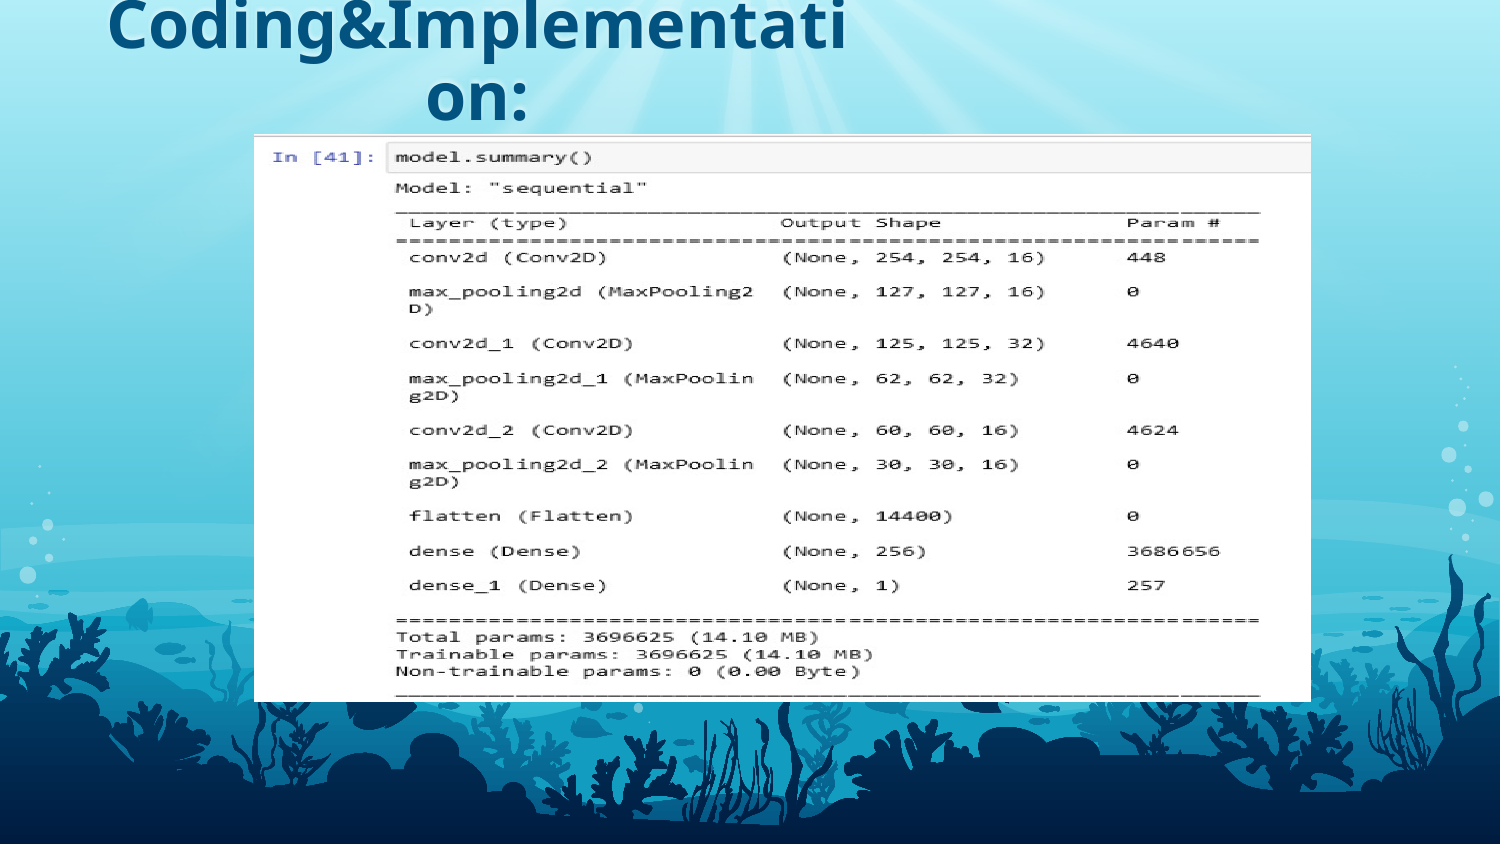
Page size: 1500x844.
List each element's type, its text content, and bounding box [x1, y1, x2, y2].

picture [254, 134, 1311, 703]
title Coding&Implementation: [87, 67, 868, 135]
